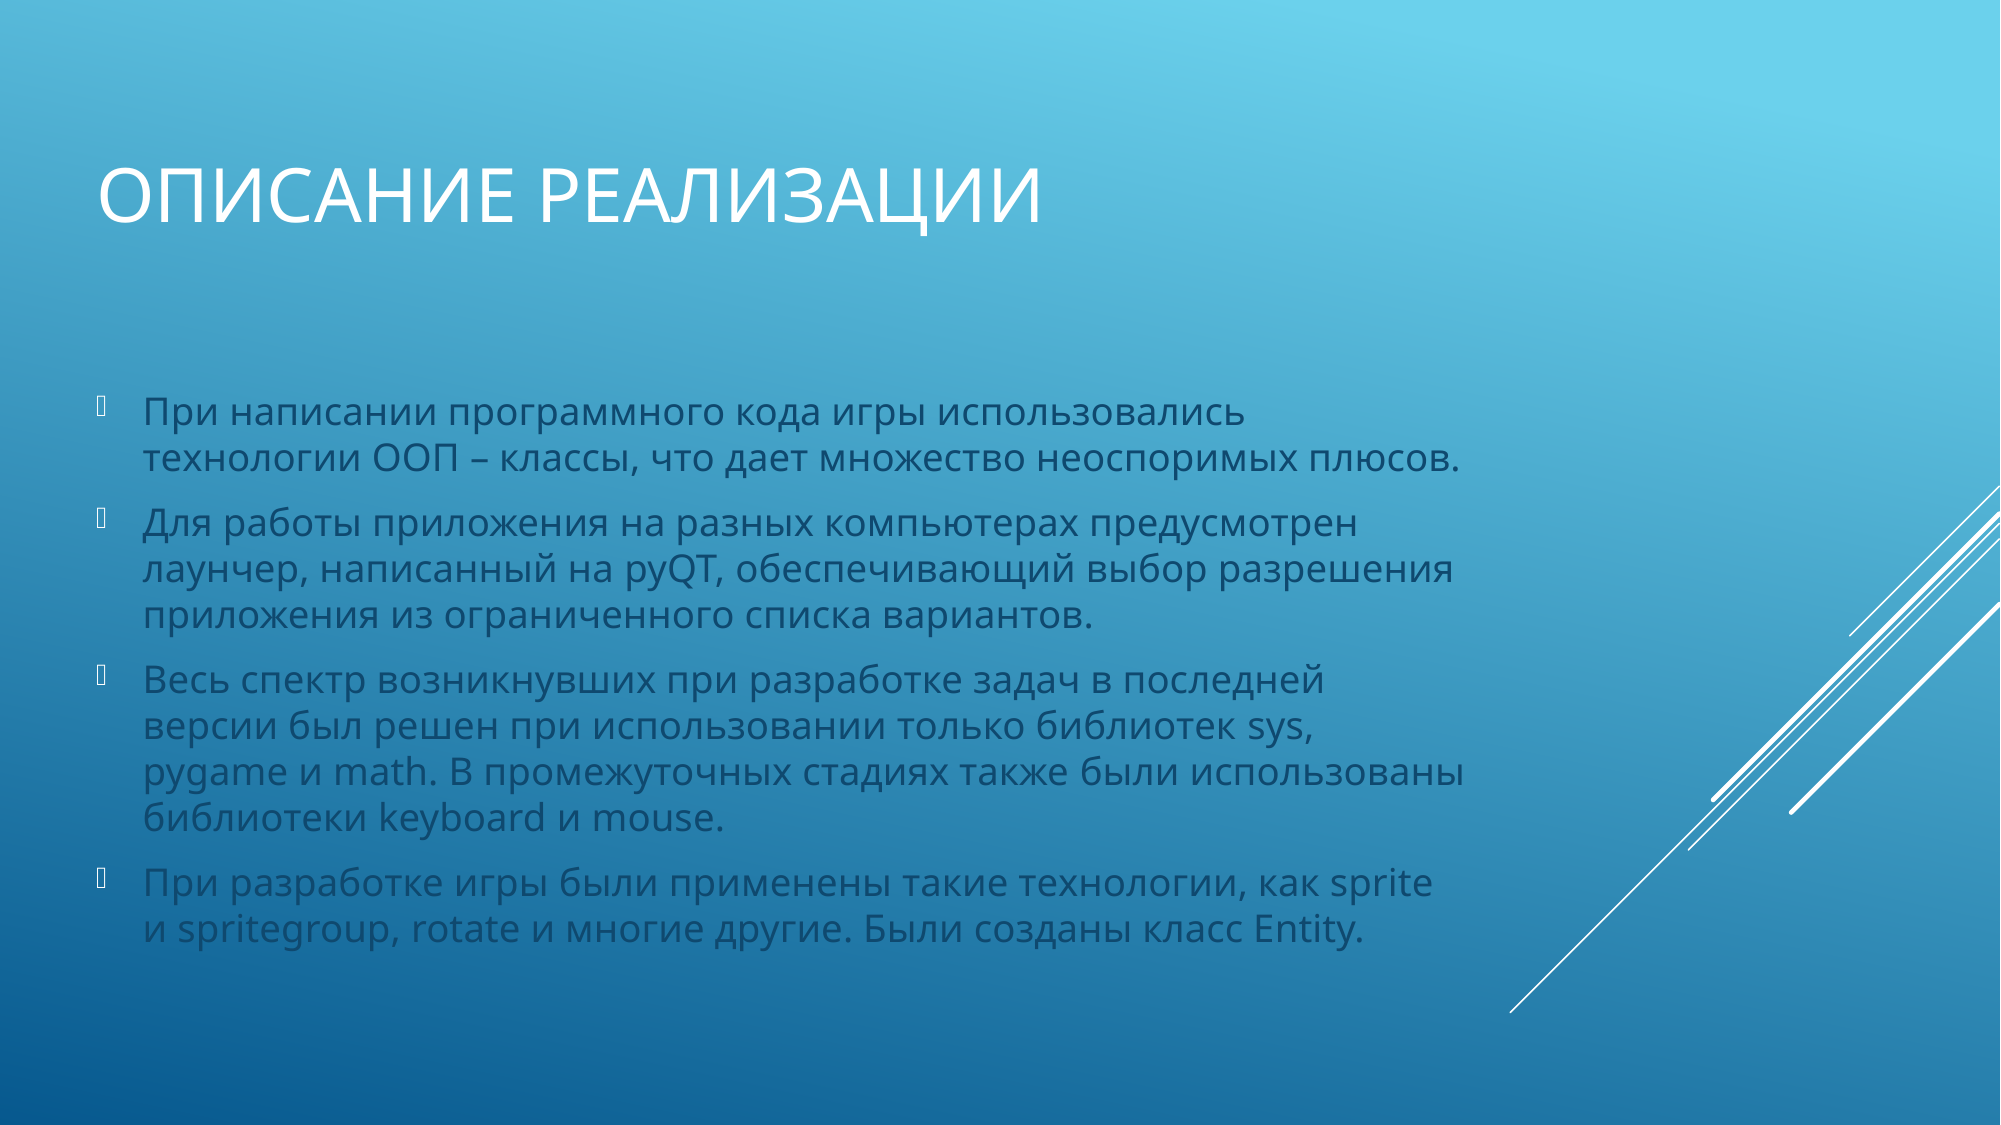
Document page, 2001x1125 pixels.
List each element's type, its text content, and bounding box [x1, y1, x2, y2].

title Описание реализации [81, 68, 1482, 316]
list При написании программного кода игры использовались технологии ООП – классы, что дает множество неоспоримых плюсов. Для работы приложения на разных компьютерах предусмотрен лаунчер, написанный на pyQT, обеспечивающий выбор разрешения приложения из ограниченного списка вариантов. Весь спектр возникнувших при разработке задач в последней версии был решен при использовании только библиотек sys, pygame и math. В промежуточных стадиях также были использованы библиотеки keyboard и mouse. При разработке игры были применены такие технологии, как sprite и spritegroup, rotate и многие другие. Были созданы класс Entity. [81, 372, 1482, 966]
